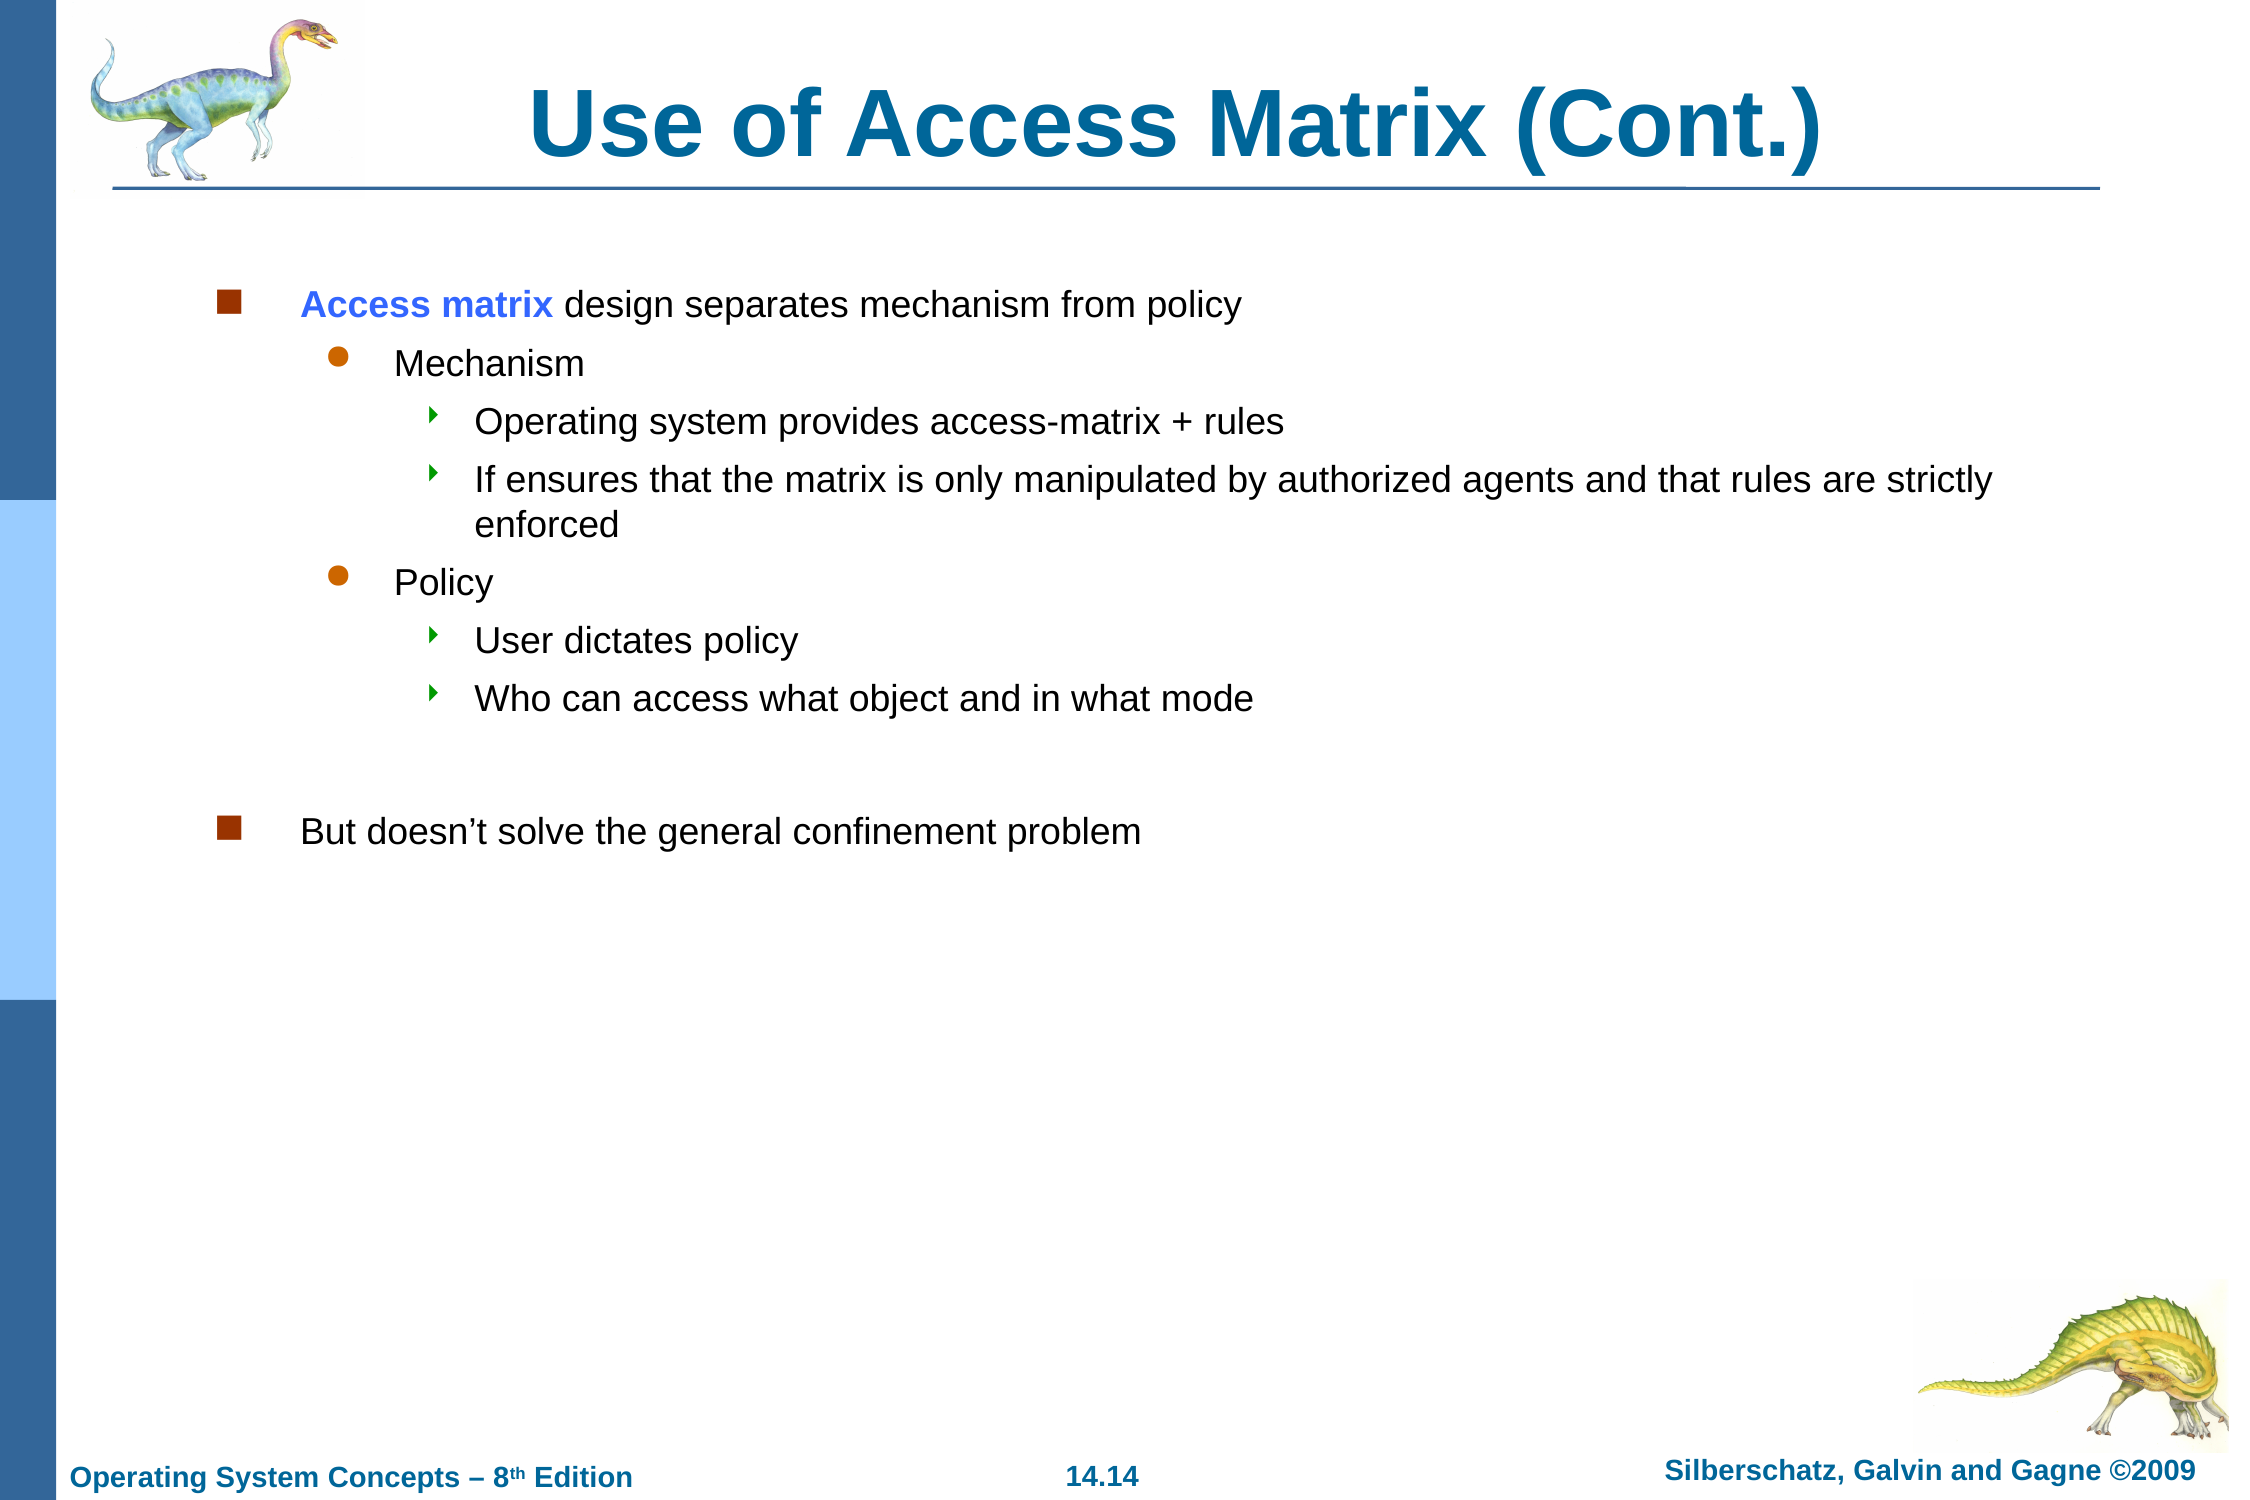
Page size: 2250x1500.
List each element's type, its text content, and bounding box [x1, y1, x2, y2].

list Access matrix design separates mechanism from policy Mechanism Operating system provides access-matrix + rules If ensures that the matrix is only manipulated by authorized agents and that rules are strictly enforced Policy User dictates policy Who can access what object and in what mode But doesn’t solve the general confinement problem [198, 269, 2107, 1261]
title Use of Access Matrix (Cont.) [215, 60, 2138, 187]
picture [1913, 1279, 2229, 1453]
picture [70, 0, 365, 199]
